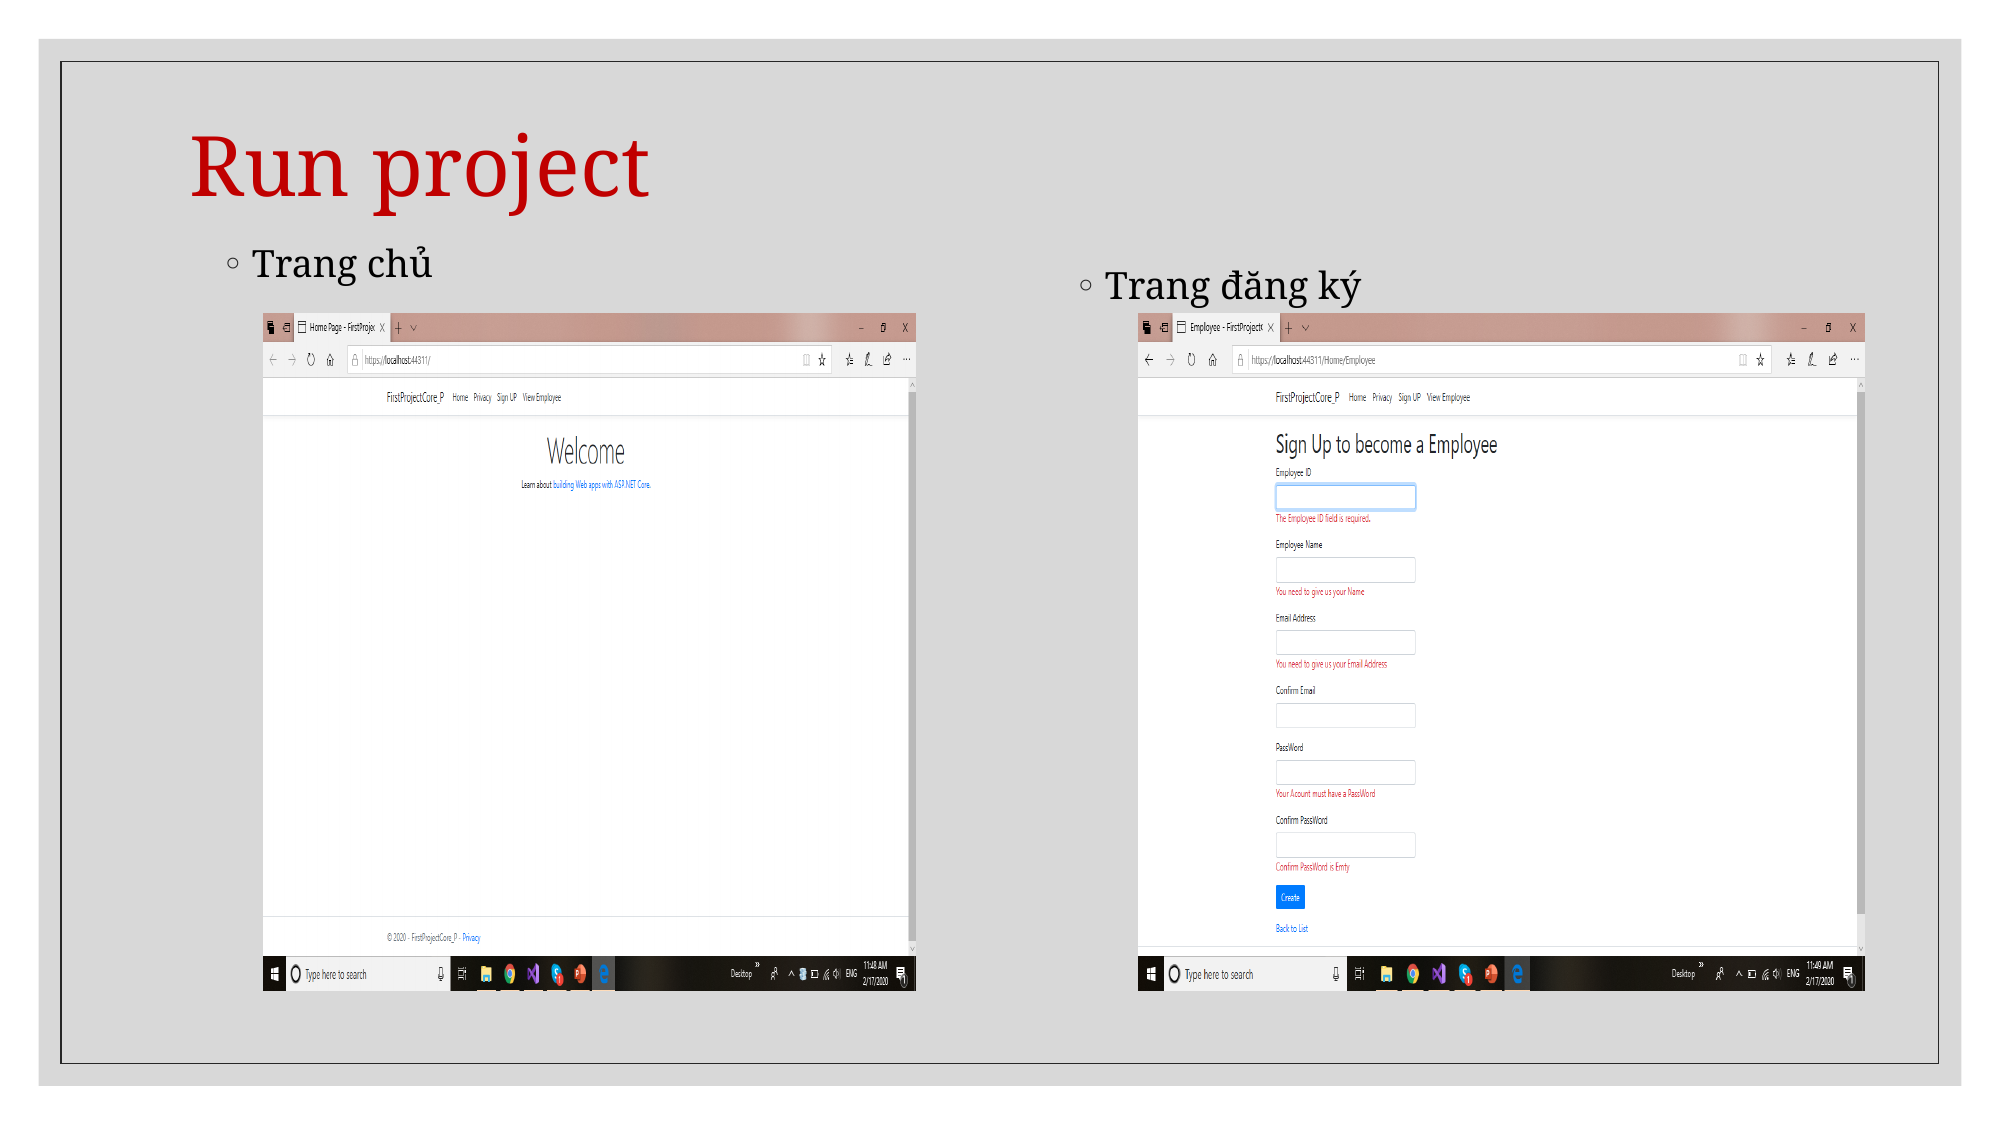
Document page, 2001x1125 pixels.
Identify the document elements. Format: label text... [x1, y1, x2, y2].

list Trang chủ [206, 232, 972, 848]
picture [1138, 313, 1865, 991]
title Run project [174, 105, 1825, 233]
picture [263, 313, 916, 991]
list Trang đăng ký [1059, 254, 1825, 870]
